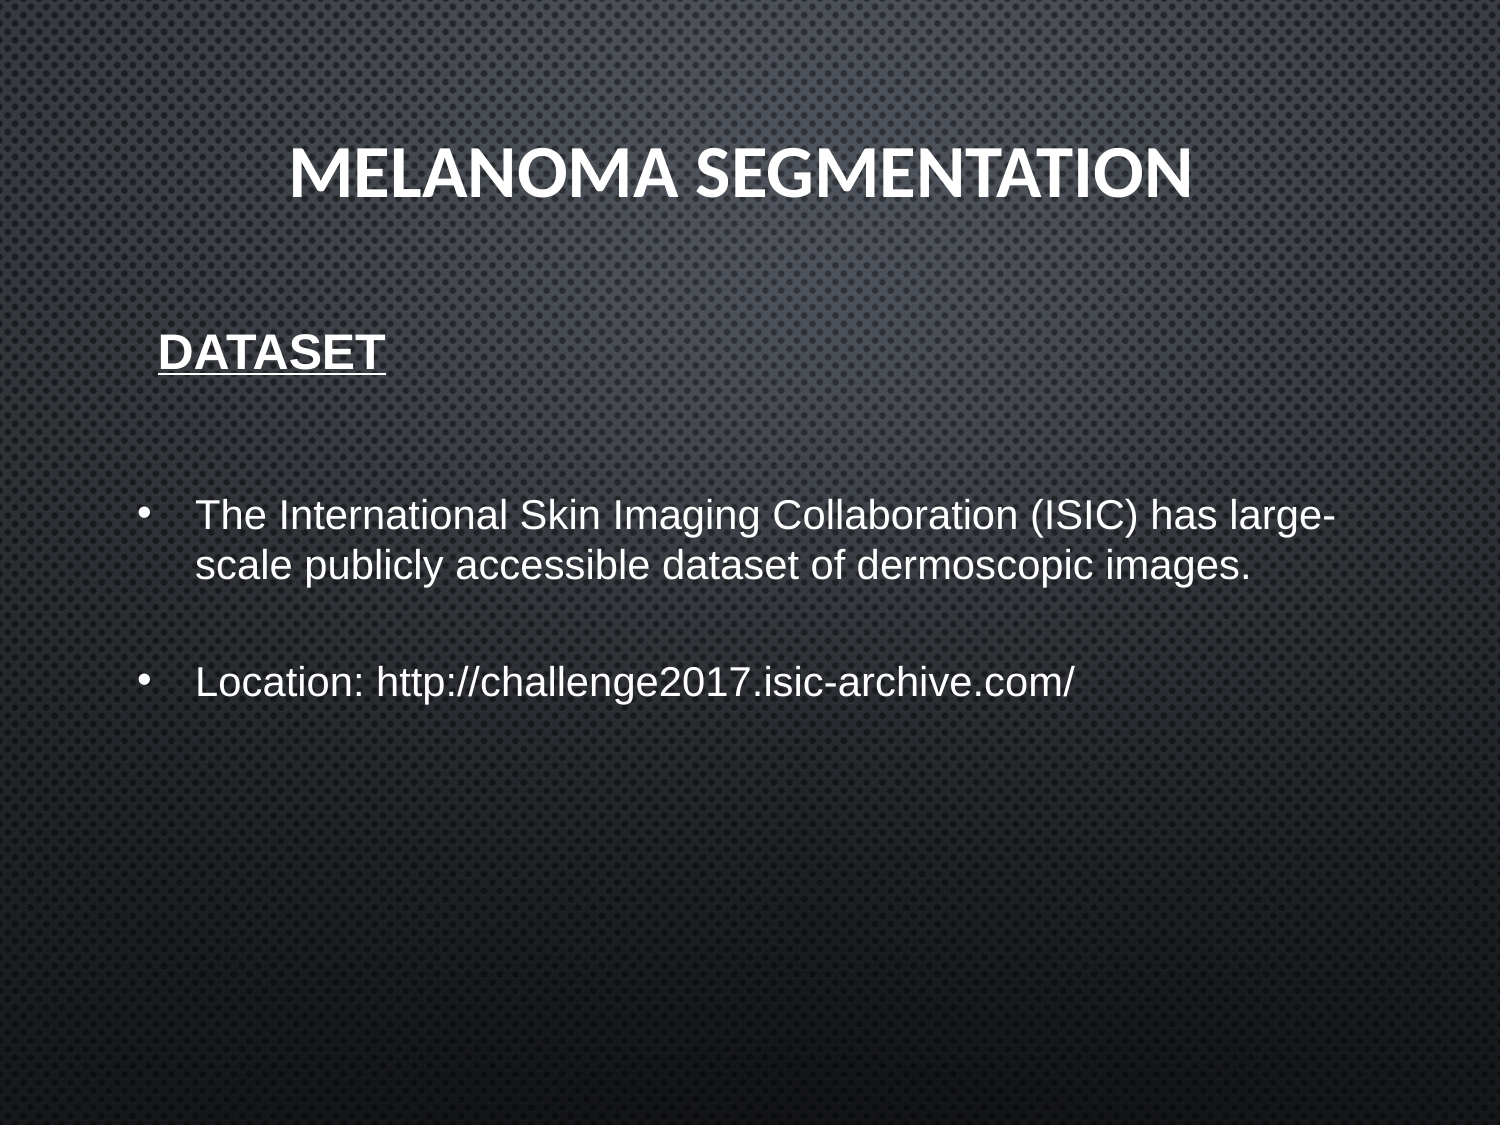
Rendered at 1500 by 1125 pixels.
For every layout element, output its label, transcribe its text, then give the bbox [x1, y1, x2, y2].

text_box The International Skin Imaging Collaboration (ISIC) has large-scale publicly accessible dataset of dermoscopic images. Location: http://challenge2017.isic-archive.com/ [3, 479, 1445, 929]
text_box DATASET [76, 278, 467, 421]
text_box Melanoma segmentation [106, 78, 1394, 220]
